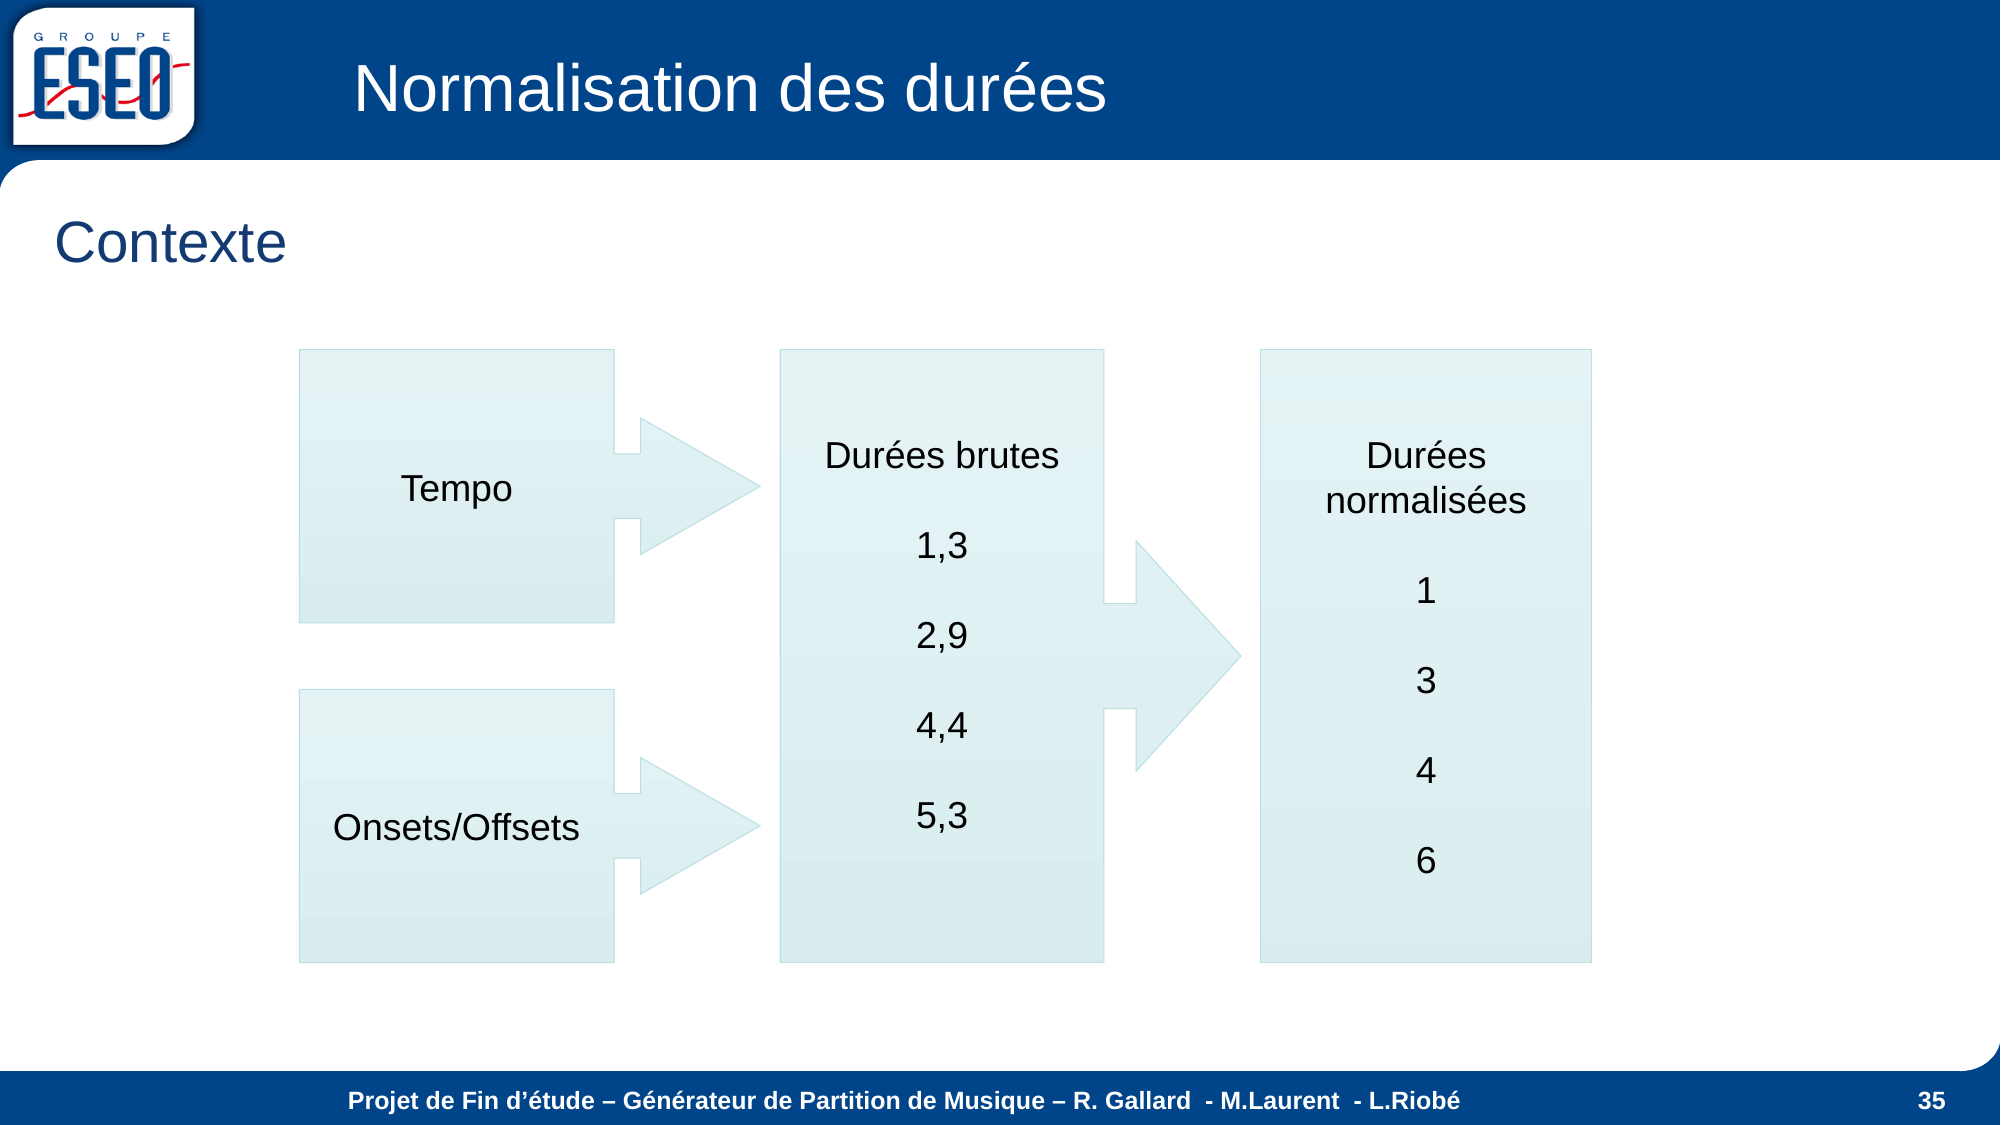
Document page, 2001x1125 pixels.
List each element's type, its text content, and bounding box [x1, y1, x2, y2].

text_box Onsets/Offsets [298, 688, 762, 964]
text_box Tempo [298, 349, 762, 624]
text_box Durées normalisées 1 3 4 6 [1260, 349, 1592, 963]
slide_number 35 [1772, 1077, 1961, 1125]
list Contexte [39, 196, 1961, 1059]
picture [0, 0, 213, 156]
title Normalisation des durées [338, 45, 1900, 126]
text_box Durées brutes 1,3 2,9 4,4 5,3 [779, 349, 1242, 963]
footer Projet de Fin d’étude – Générateur de Partition de Musique – R. Gallard - M.Laurent - L.Riobé [39, 1077, 1772, 1125]
